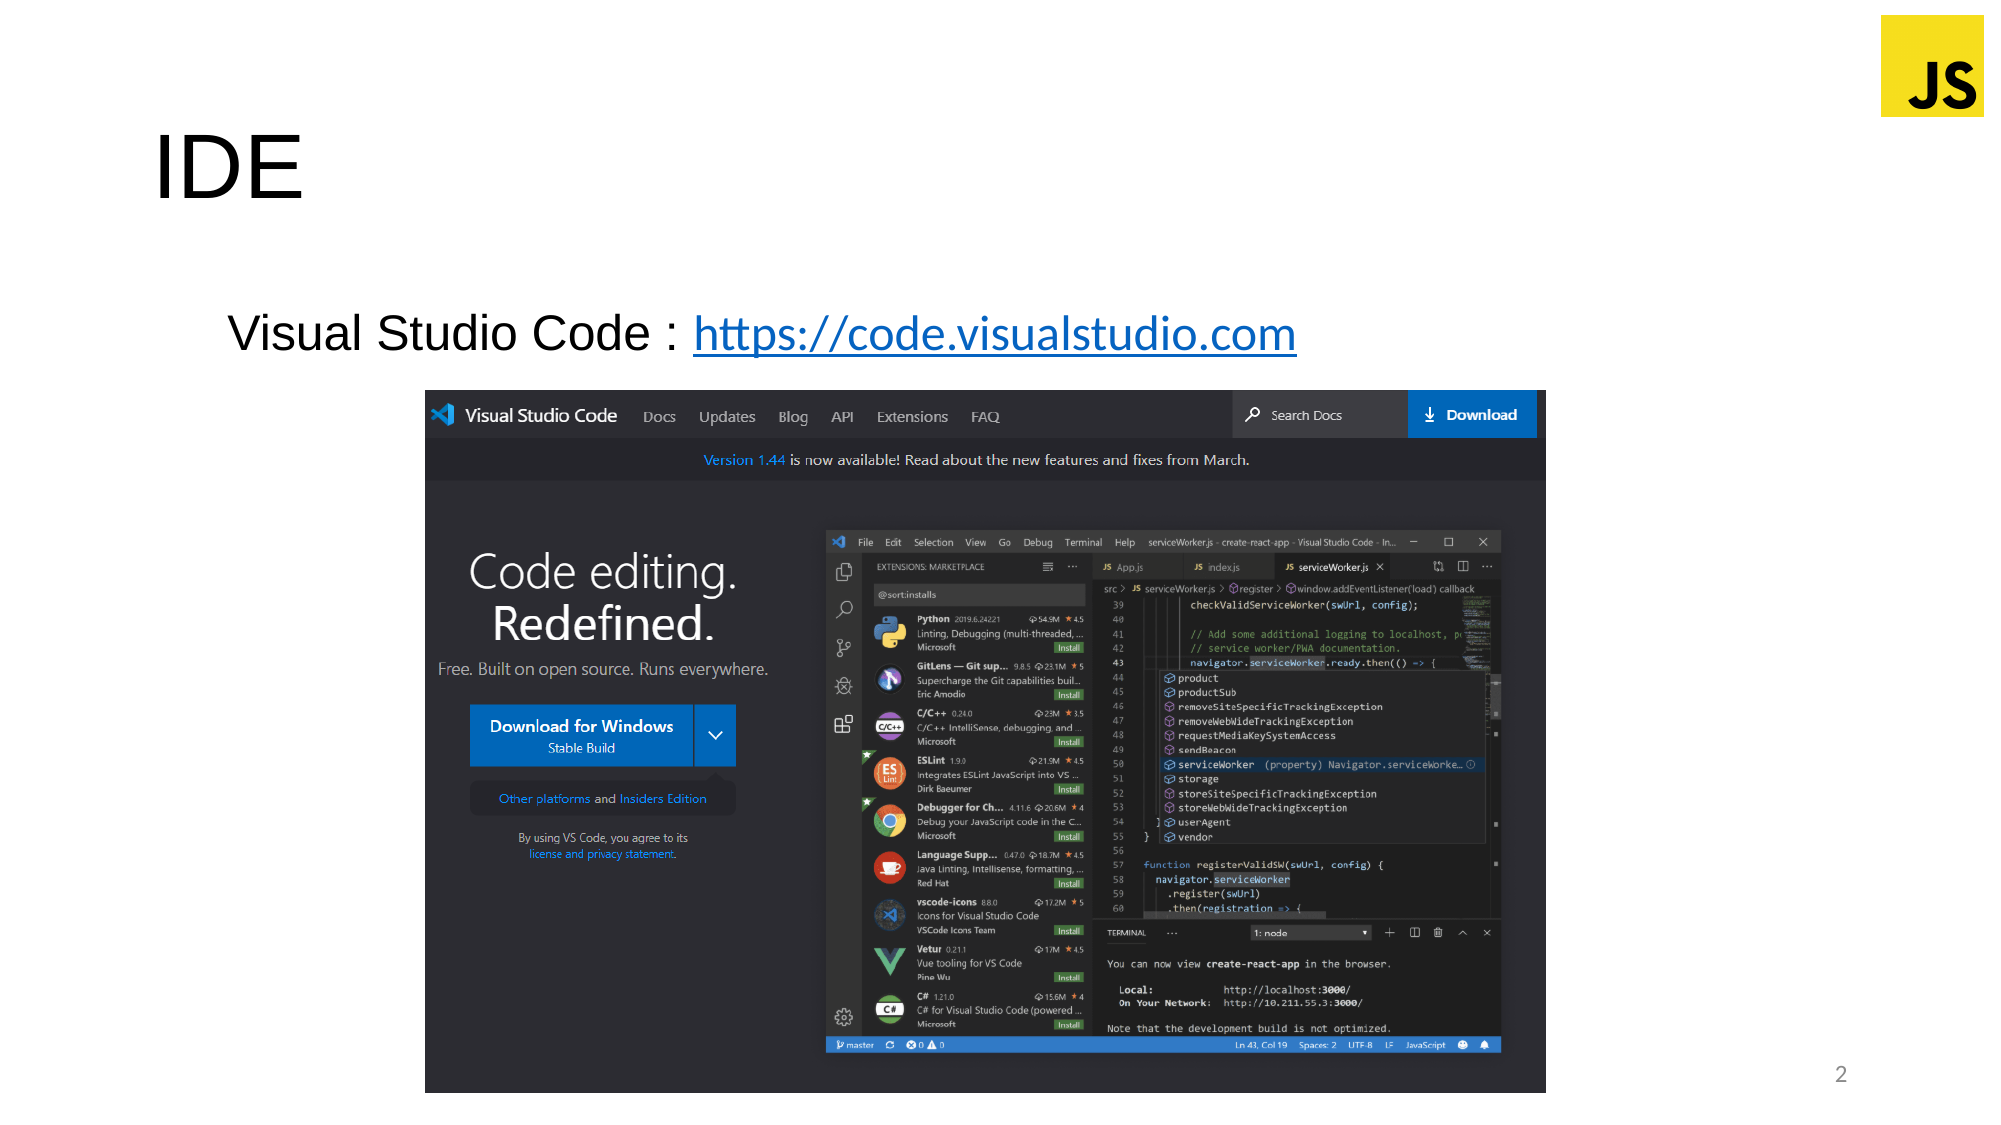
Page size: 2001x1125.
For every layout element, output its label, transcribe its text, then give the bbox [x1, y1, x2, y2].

picture [1881, 15, 1984, 118]
list Visual Studio Code : https://code.visualstudio.com [137, 299, 1863, 1014]
slide_number 2 [1412, 1042, 1863, 1103]
title IDE [137, 59, 1863, 278]
picture [425, 390, 1546, 1093]
